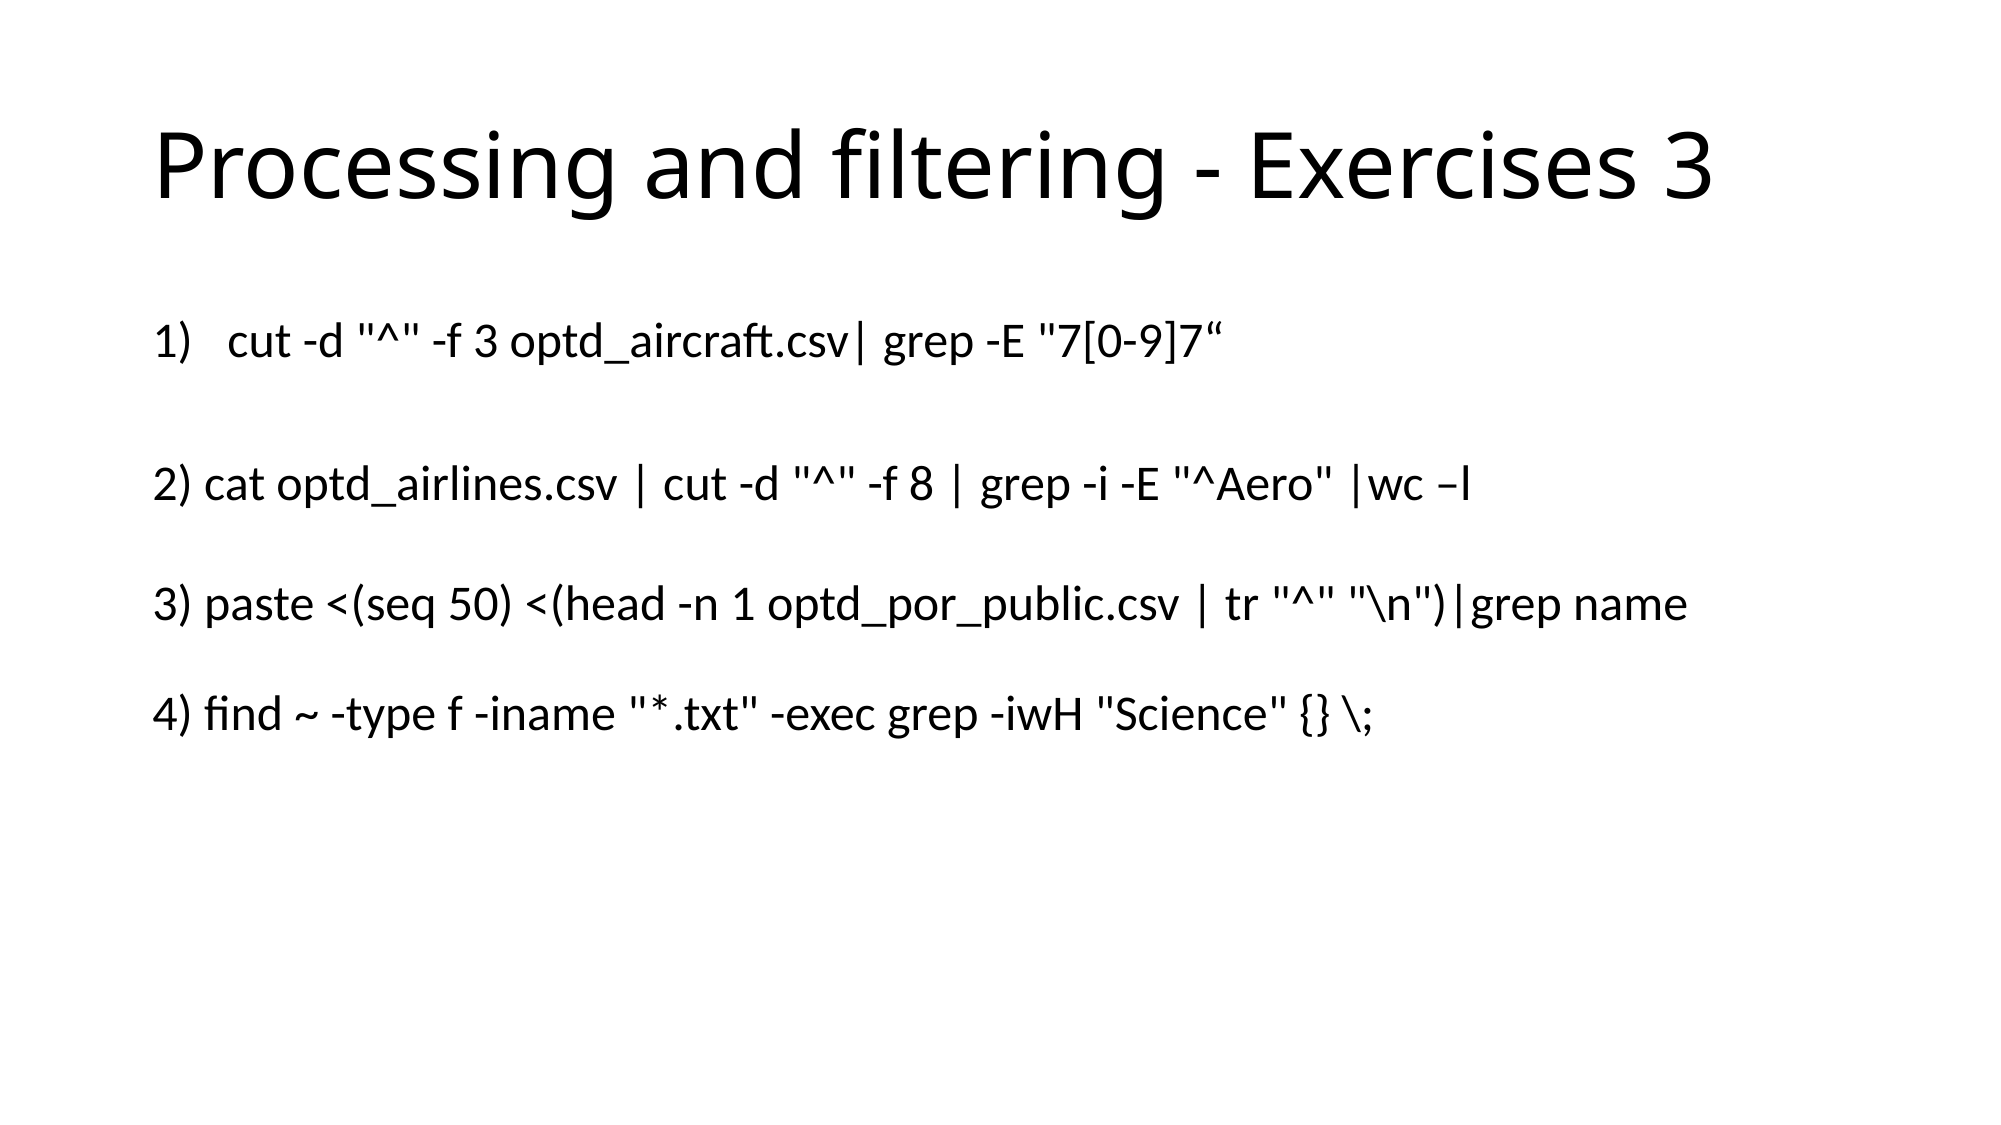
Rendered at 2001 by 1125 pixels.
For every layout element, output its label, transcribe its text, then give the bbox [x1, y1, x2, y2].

list cut -d "^" -f 3 optd_aircraft.csv| grep -E "7[0-9]7“ 2) cat optd_airlines.csv | cut -d "^" -f 8 | grep -i -E "^Aero" |wc –l 3) paste <(seq 50) <(head -n 1 optd_por_public.csv | tr "^" "\n")|grep name 4) find ~ -type f -iname "*.txt" -exec grep -iwH "Science" {} \; [137, 299, 1972, 1014]
title Processing and filtering - Exercises 3 [137, 59, 1863, 278]
